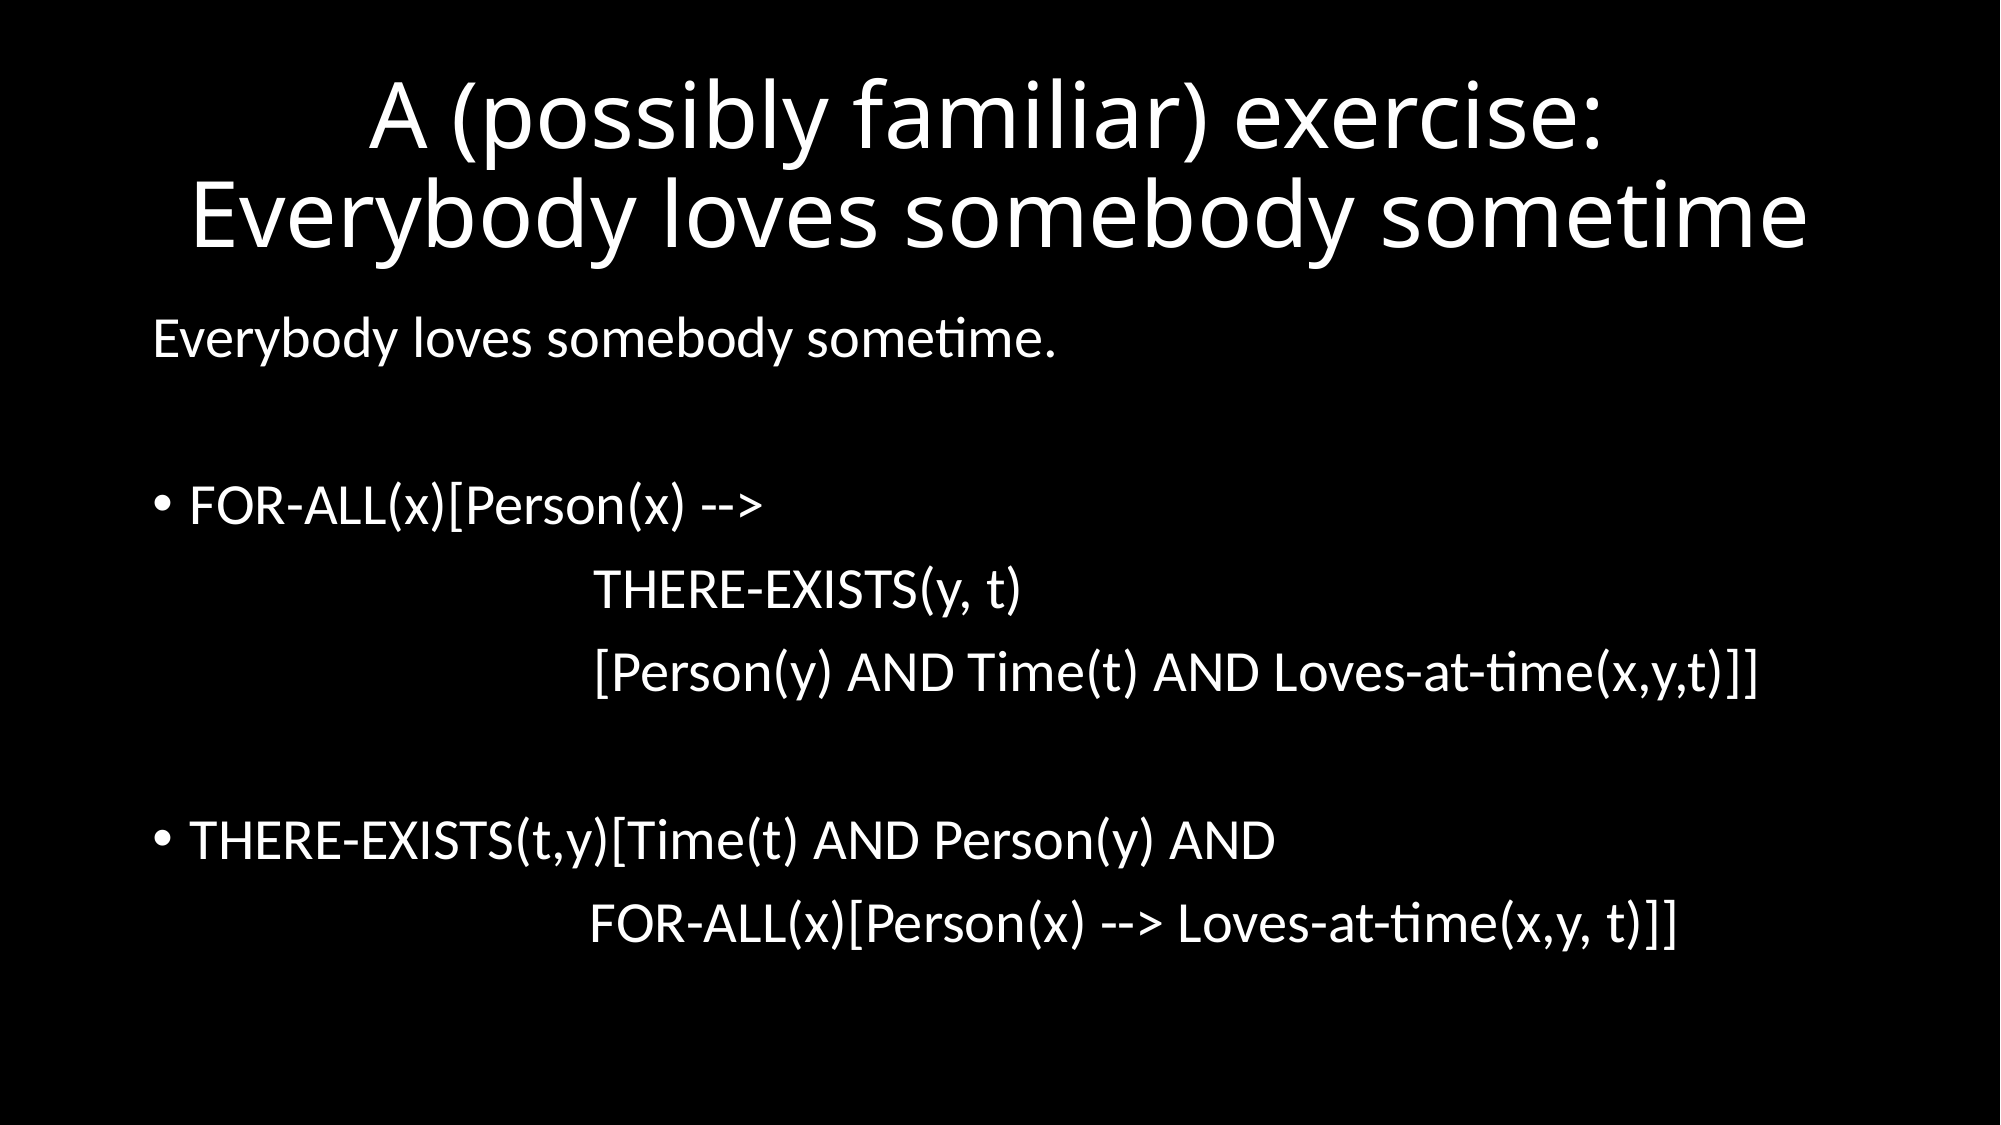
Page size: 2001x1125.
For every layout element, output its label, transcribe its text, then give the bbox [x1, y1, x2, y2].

list Everybody loves somebody sometime. FOR-ALL(x)[Person(x) --> THERE-EXISTS(y, t) [Person(y) AND Time(t) AND Loves-at-time(x,y,t)]] THERE-EXISTS(t,y)[Time(t) AND Person(y) AND FOR-ALL(x)[Person(x) --> Loves-at-time(x,y, t)]] [137, 299, 1863, 1014]
title A (possibly familiar) exercise: Everybody loves somebody sometime [137, 59, 1863, 278]
